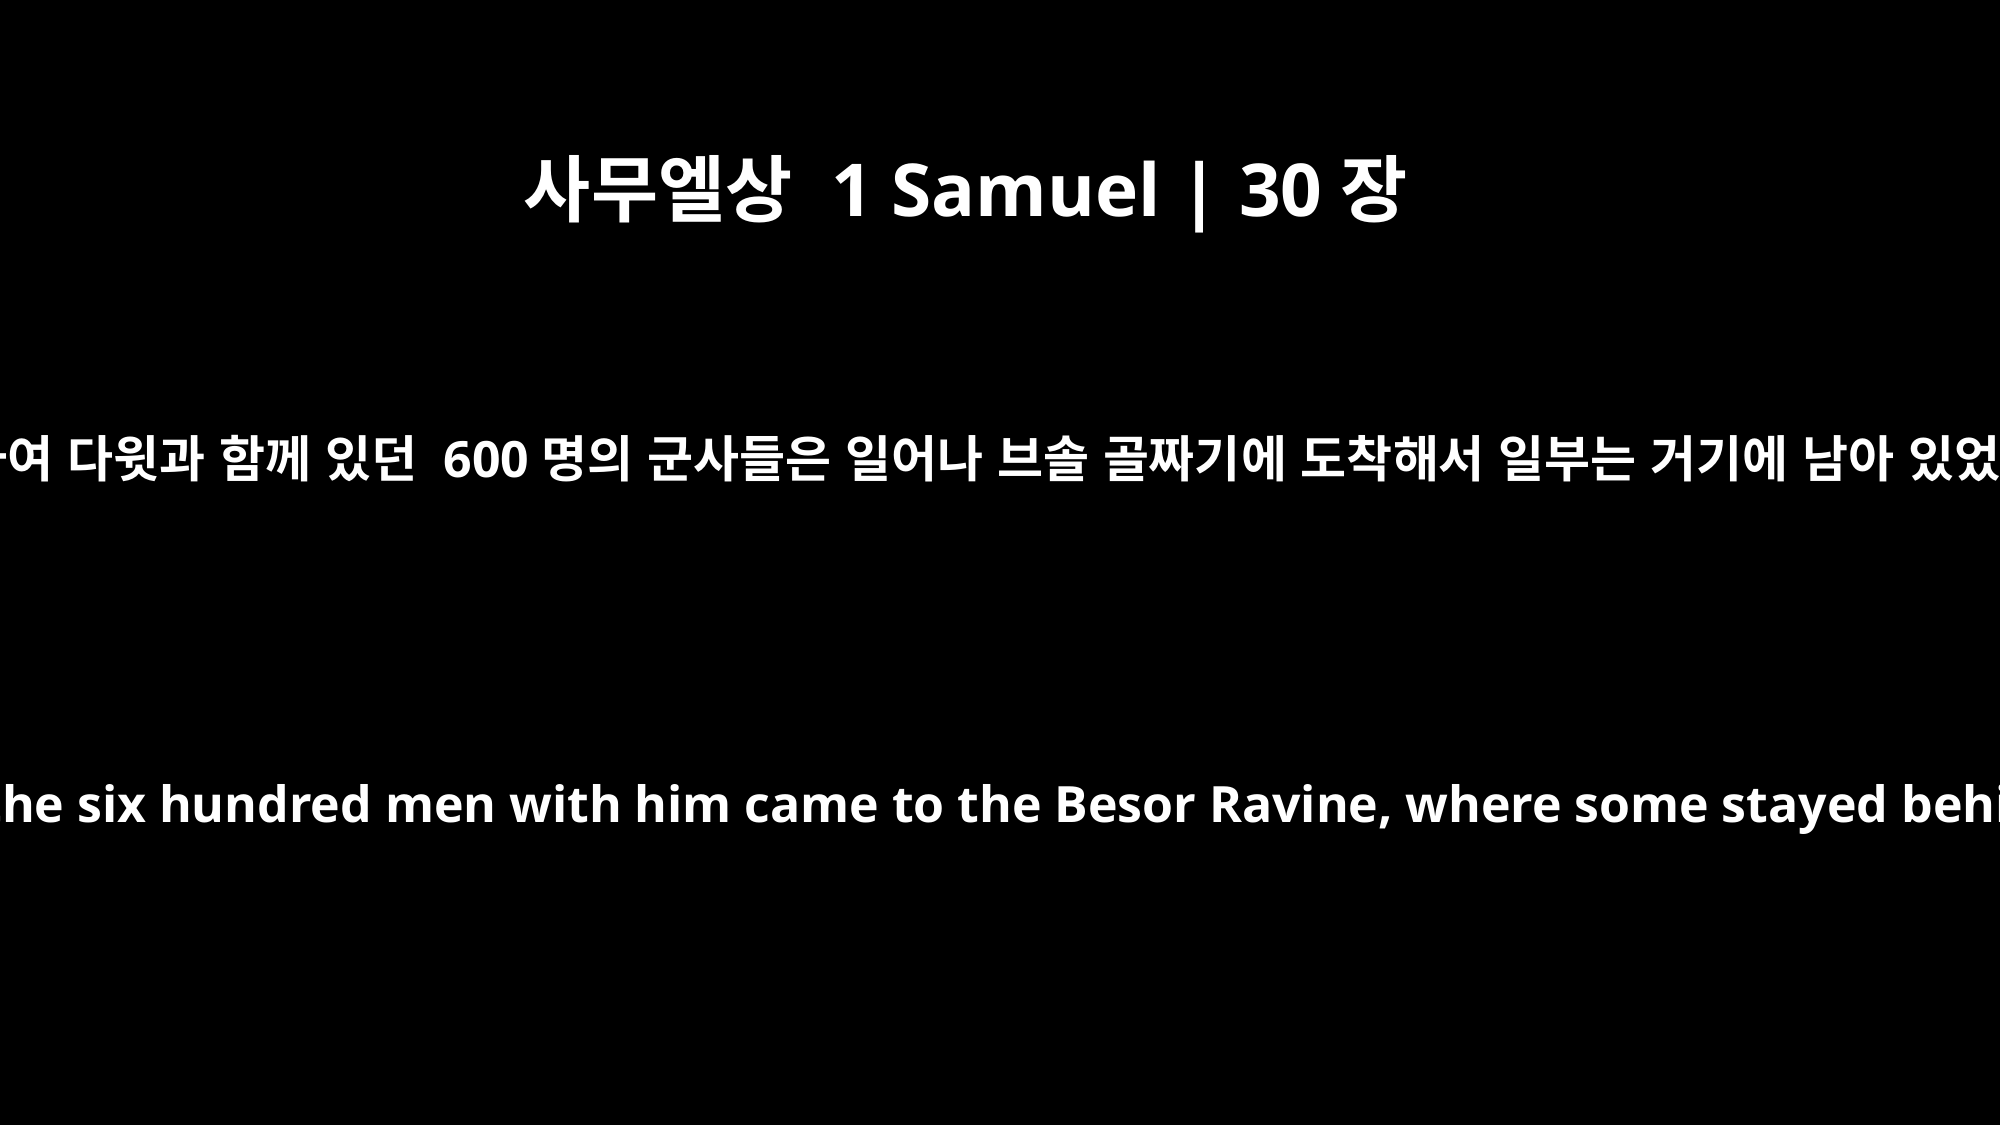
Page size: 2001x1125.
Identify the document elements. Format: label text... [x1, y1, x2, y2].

text_box 사무엘상 1 Samuel | 30장 [509, 136, 1423, 239]
text_box David and the six hundred men with him came to the Besor Ravine, where some stayed behind, [0, 764, 2000, 840]
text_box 9 그리하여 다윗과 함께 있던 600명의 군사들은 일어나 브솔 골짜기에 도착해서 일부는 거기에 남아 있었고 [0, 359, 2000, 495]
